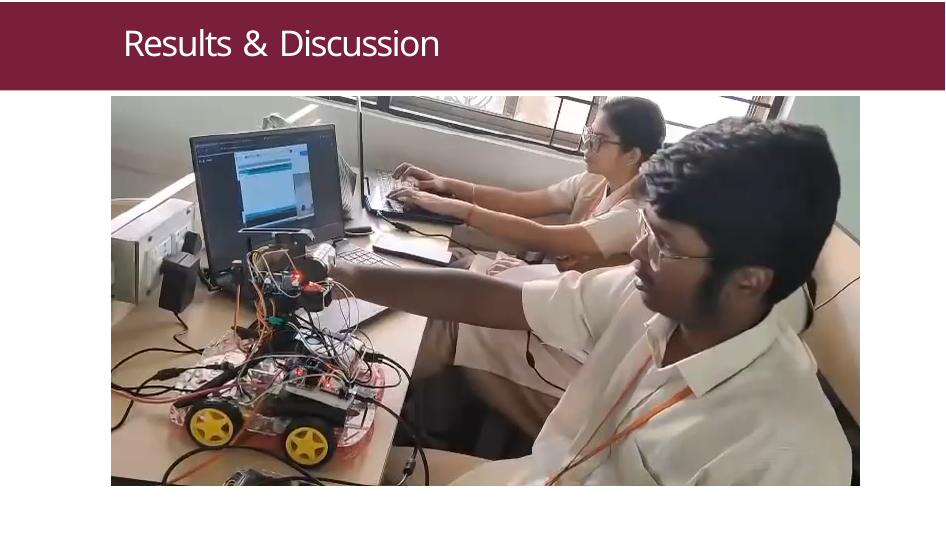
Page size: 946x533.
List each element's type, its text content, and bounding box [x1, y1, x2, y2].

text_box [110, 95, 861, 487]
title Results & Discussion [122, 20, 562, 93]
